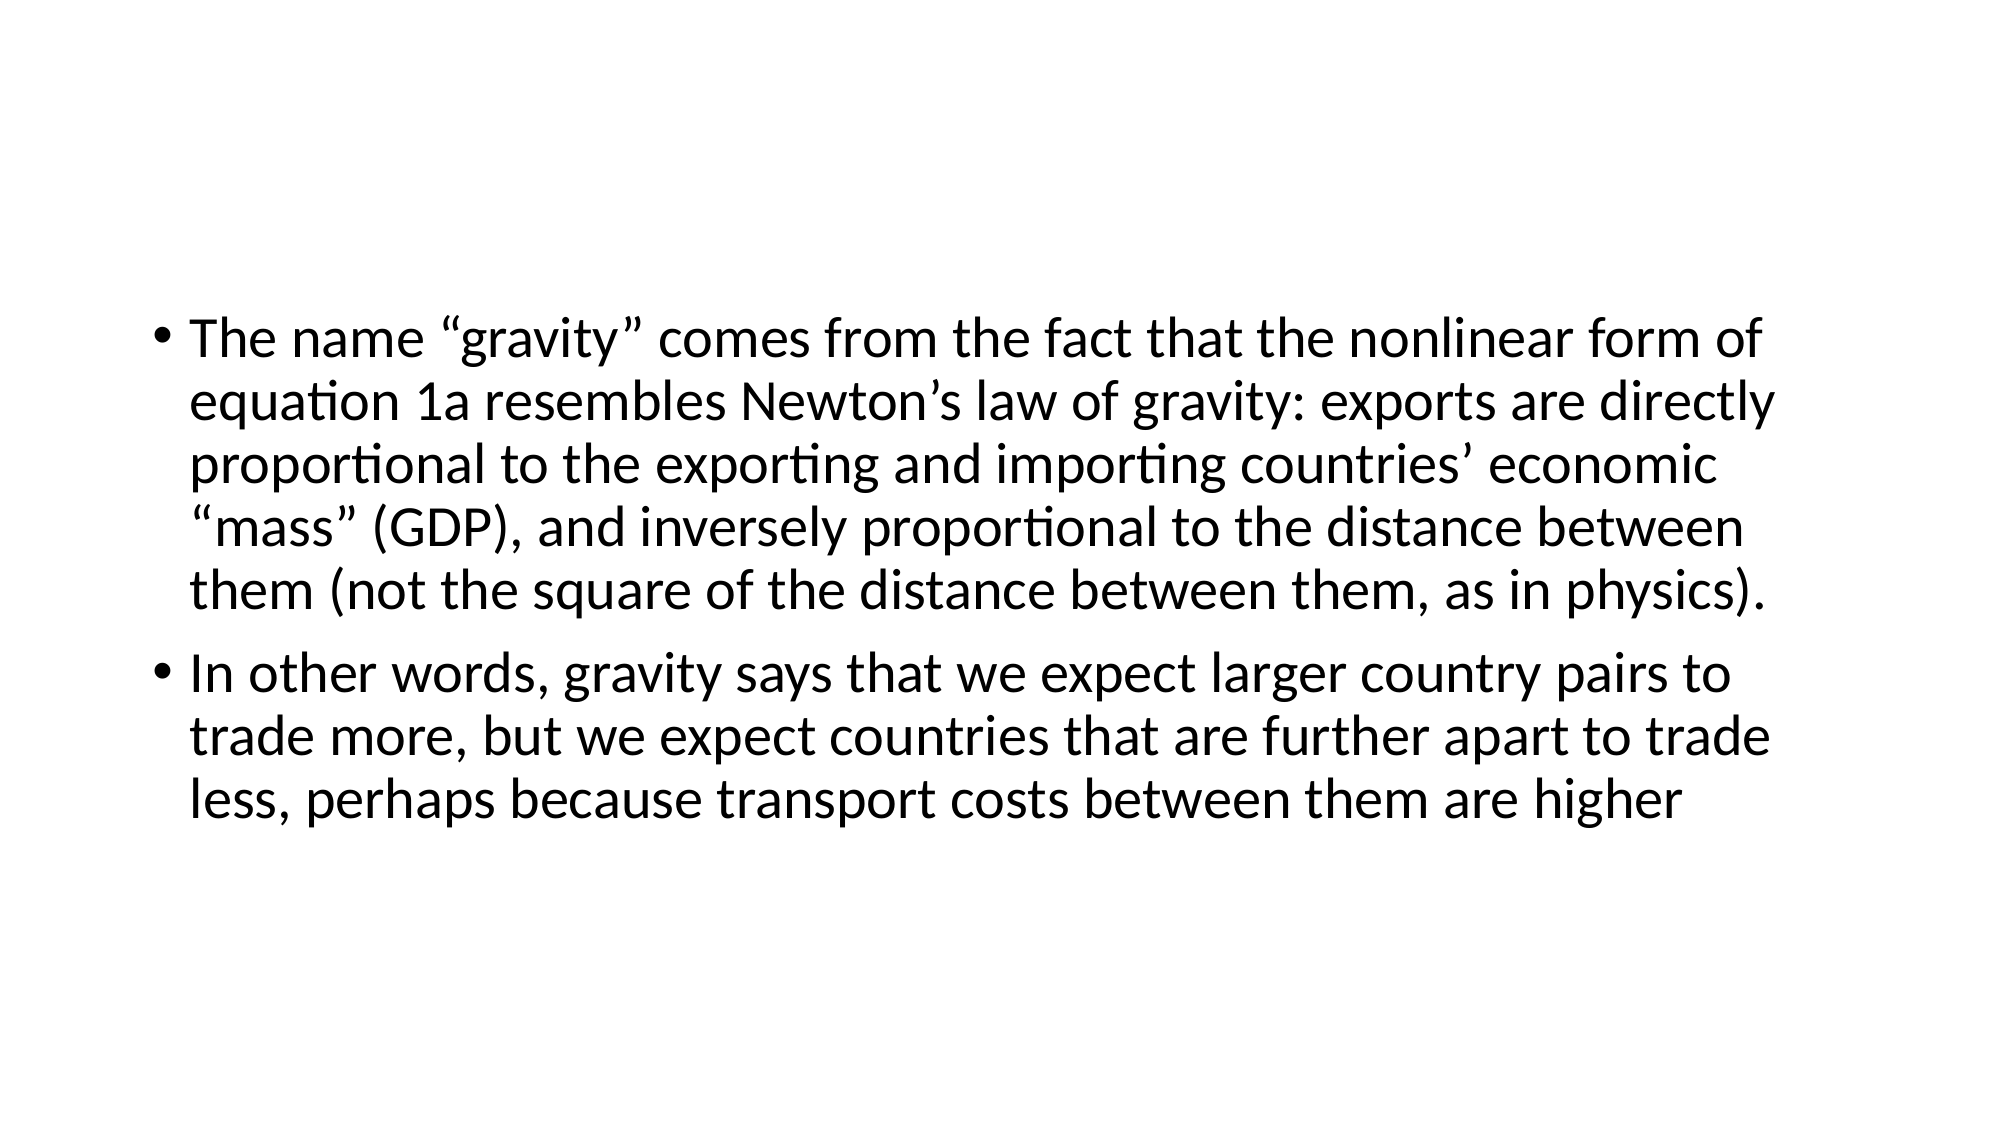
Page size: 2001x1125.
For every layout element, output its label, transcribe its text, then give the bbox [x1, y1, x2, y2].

list The name “gravity” comes from the fact that the nonlinear form of equation 1a resembles Newton’s law of gravity: exports are directly proportional to the exporting and importing countries’ economic “mass” (GDP), and inversely proportional to the distance between them (not the square of the distance between them, as in physics). In other words, gravity says that we expect larger country pairs to trade more, but we expect countries that are further apart to trade less, perhaps because transport costs between them are higher [137, 299, 1863, 1014]
